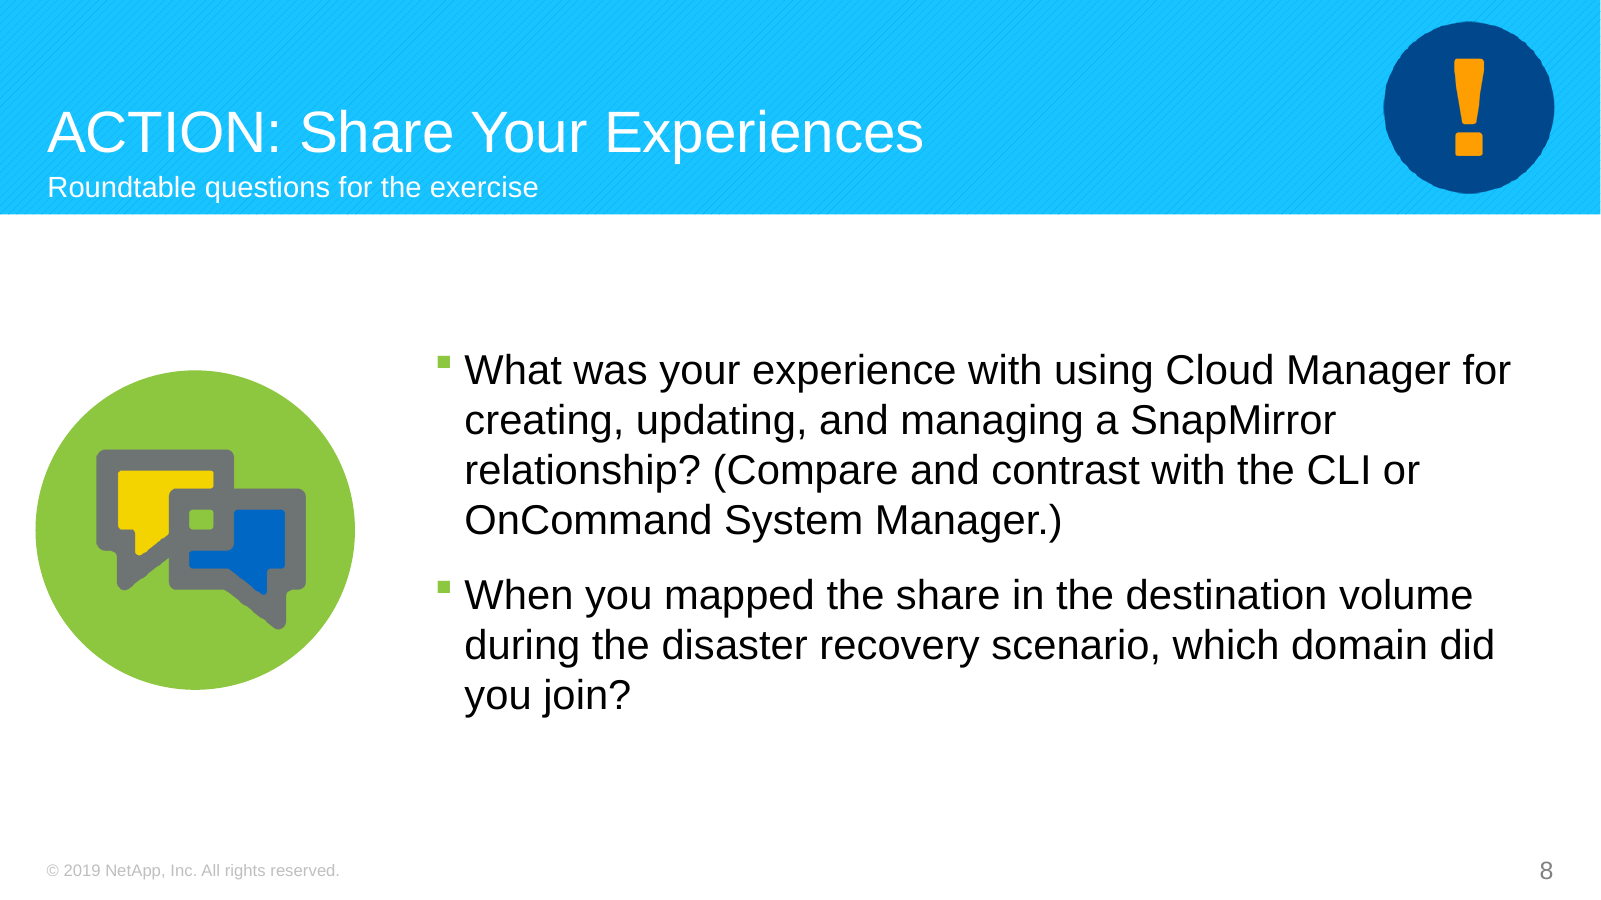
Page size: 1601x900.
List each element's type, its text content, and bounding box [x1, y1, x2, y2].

list Roundtable questions for the exercise [35, 168, 1566, 199]
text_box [35, 370, 356, 691]
text_box 8 [1458, 856, 1569, 884]
title ACTION: Share Your Experiences [35, 52, 1567, 172]
text_box What was your experience with using Cloud Manager for creating, updating, and managing a SnapMirror relationship? (Compare and contrast with the CLI or OnCommand System Manager.) When you mapped the share in the destination volume during the disaster recovery scenario, which domain did you join? [422, 370, 1565, 690]
footer © 2019 NetApp, Inc. All rights reserved. [34, 853, 858, 887]
